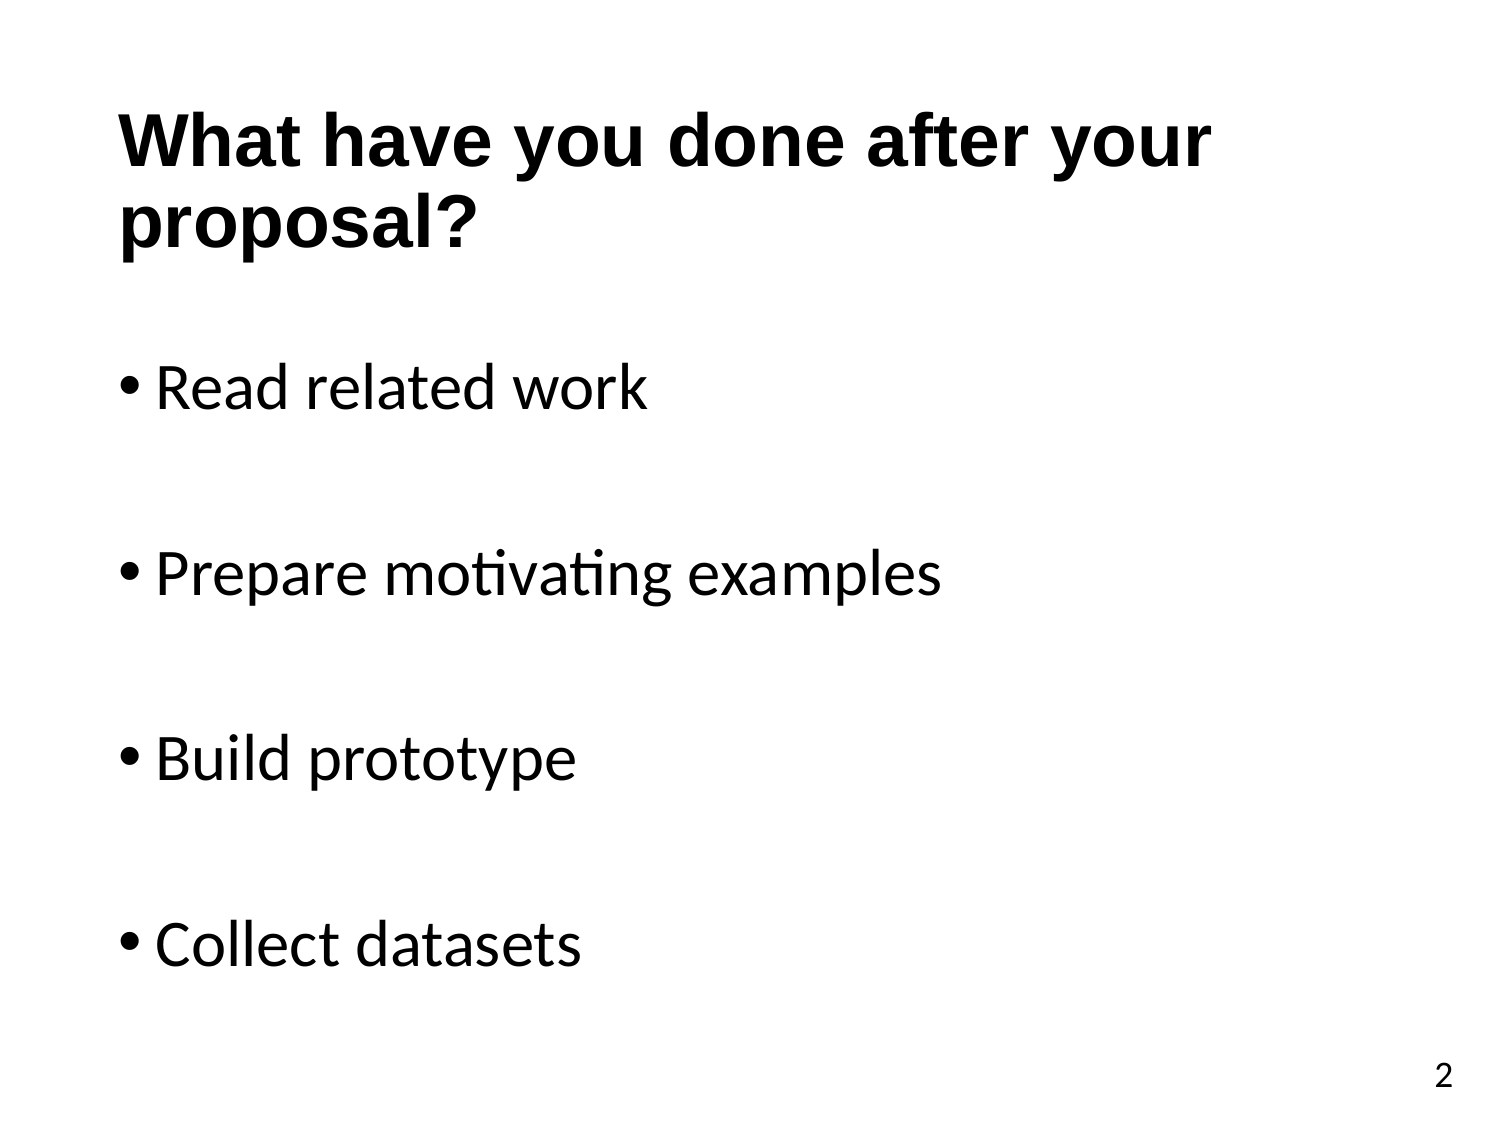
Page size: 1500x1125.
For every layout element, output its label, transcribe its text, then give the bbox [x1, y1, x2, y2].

title What have you done after your proposal? [103, 59, 1397, 306]
list Read related work Prepare motivating examples Build prototype Collect datasets [103, 344, 1347, 1014]
text_box 2 [1386, 1016, 1500, 1125]
